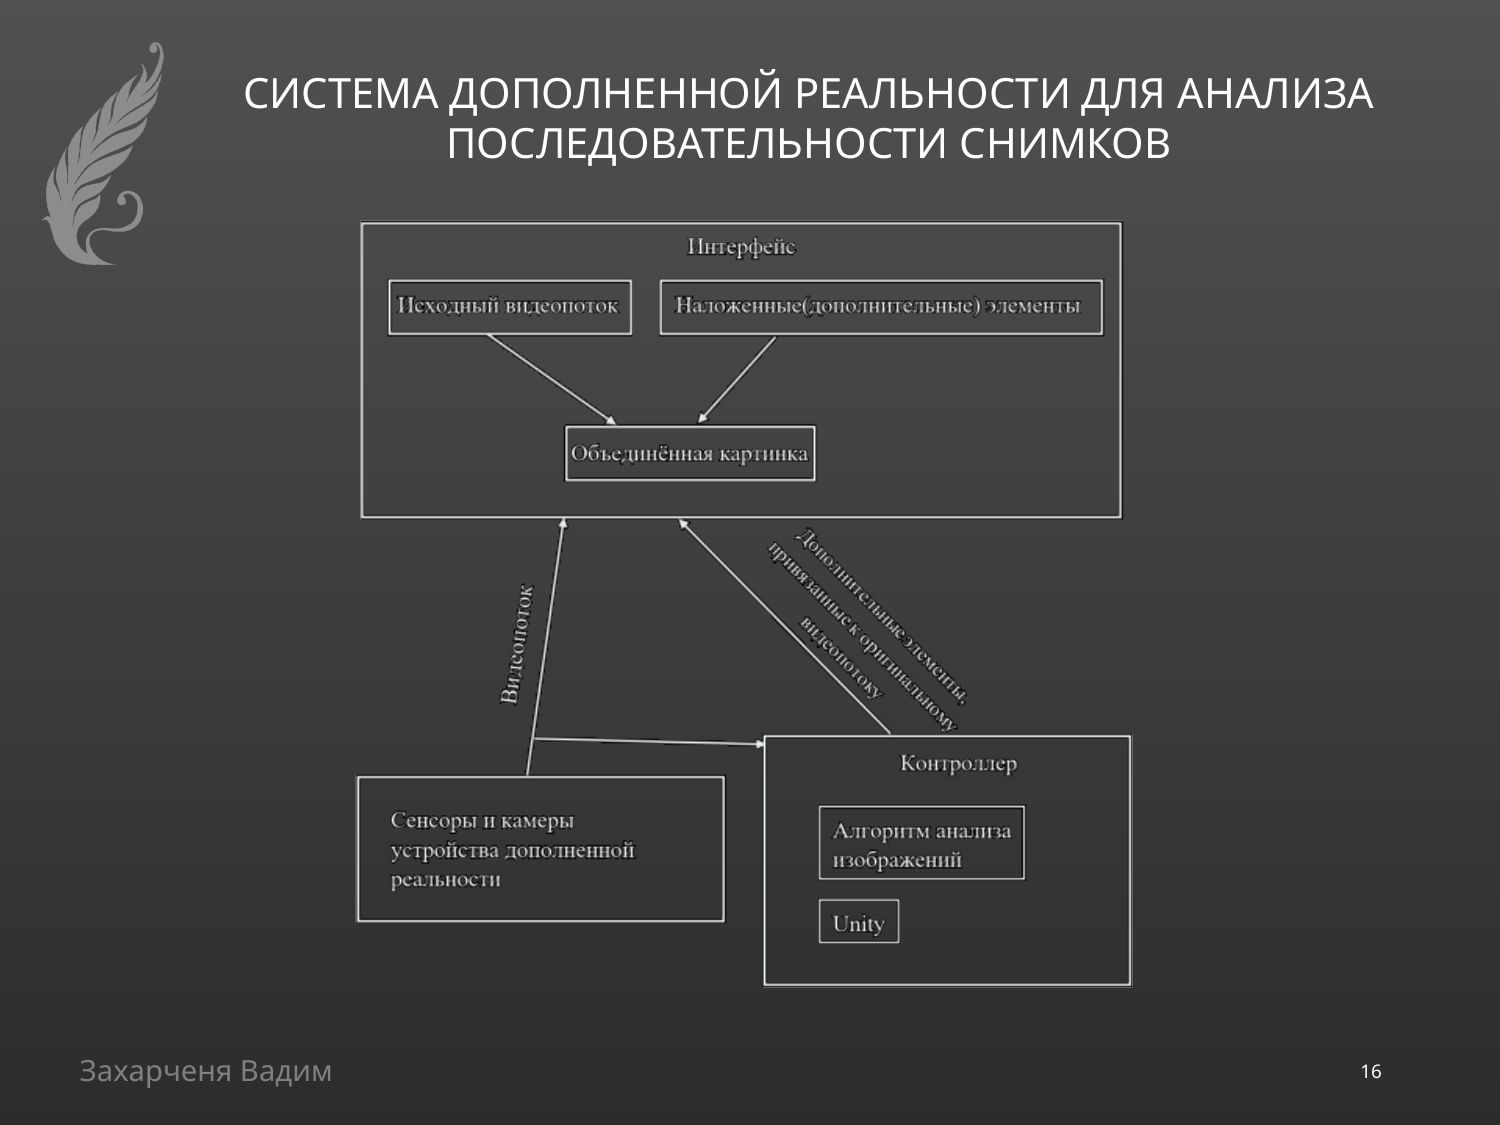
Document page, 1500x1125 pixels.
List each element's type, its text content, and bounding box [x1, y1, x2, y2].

picture [350, 196, 1150, 1008]
slide_number 16 [1059, 1042, 1397, 1103]
